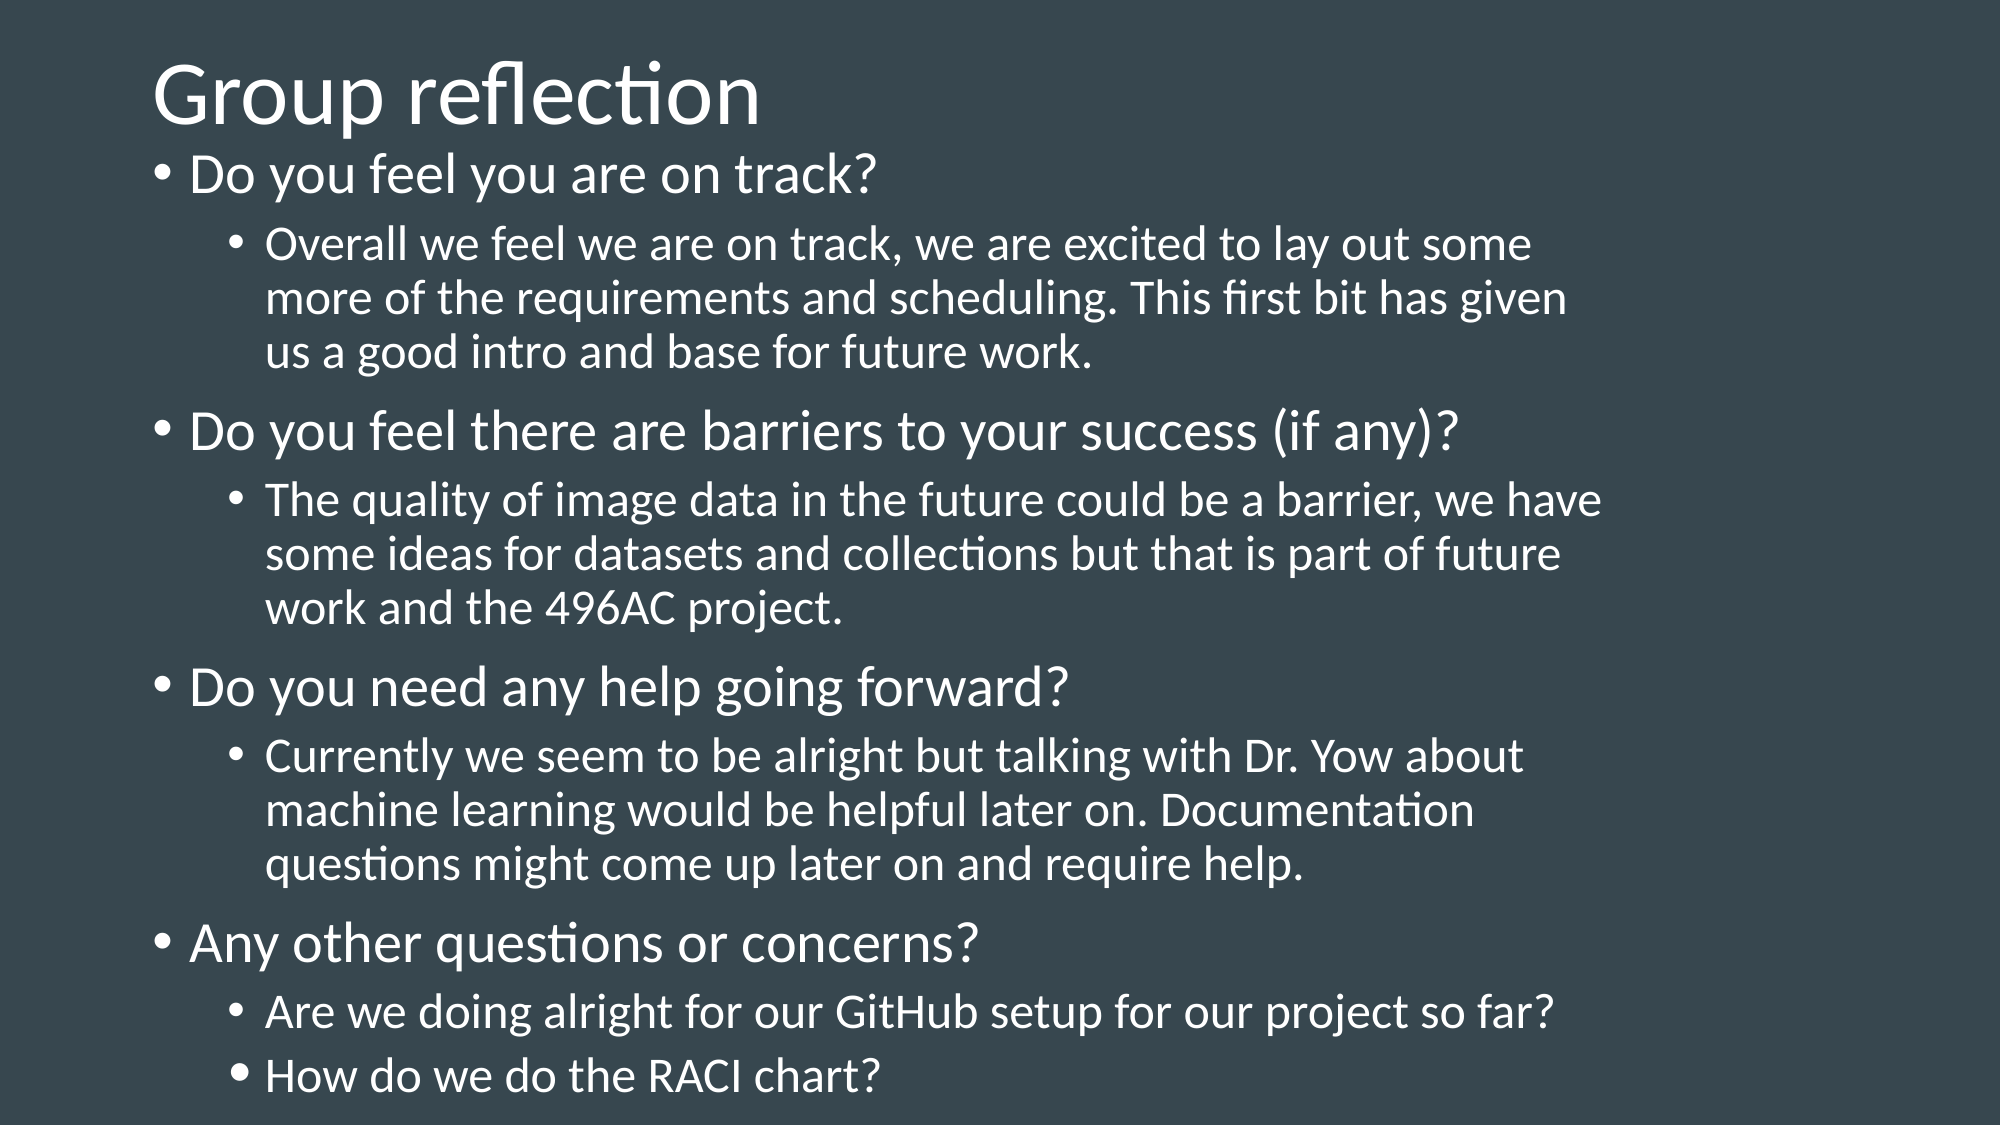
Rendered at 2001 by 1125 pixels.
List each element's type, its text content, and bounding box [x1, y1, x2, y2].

title Group reflection [137, 0, 1863, 204]
list Do you feel you are on track? Overall we feel we are on track, we are excited to lay out some more of the requirements and scheduling. This first bit has given us a good intro and base for future work. Do you feel there are barriers to your success (if any)? The quality of image data in the future could be a barrier, we have some ideas for datasets and collections but that is part of future work and the 496AC project. Do you need any help going forward? Currently we seem to be alright but talking with Dr. Yow about machine learning would be helpful later on. Documentation questions might come up later on and require help. Any other questions or concerns? Are we doing alright for our GitHub setup for our project so far? How do we do the RACI chart? [137, 136, 1624, 850]
